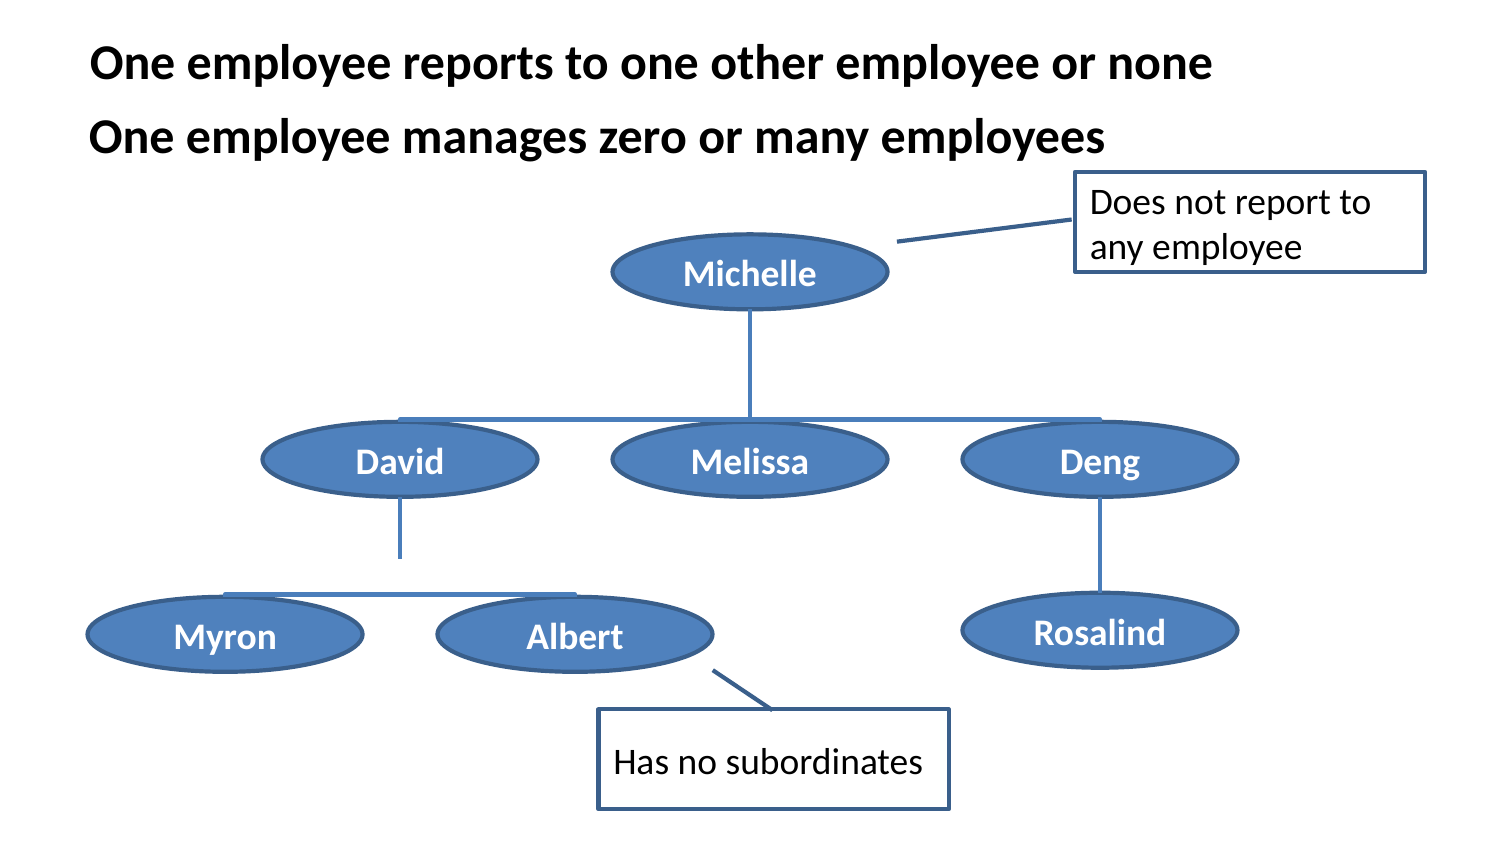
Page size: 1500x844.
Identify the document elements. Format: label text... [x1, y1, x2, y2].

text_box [87, 234, 1238, 673]
text_box One employee reports to one other employee or none [75, 21, 1230, 97]
text_box Has no subordinates [596, 680, 951, 811]
text_box Does not report to any employee [956, 217, 1072, 232]
text_box Does not report to any employee [1073, 170, 1427, 274]
text_box One employee manages zero or many employees [74, 96, 1122, 171]
